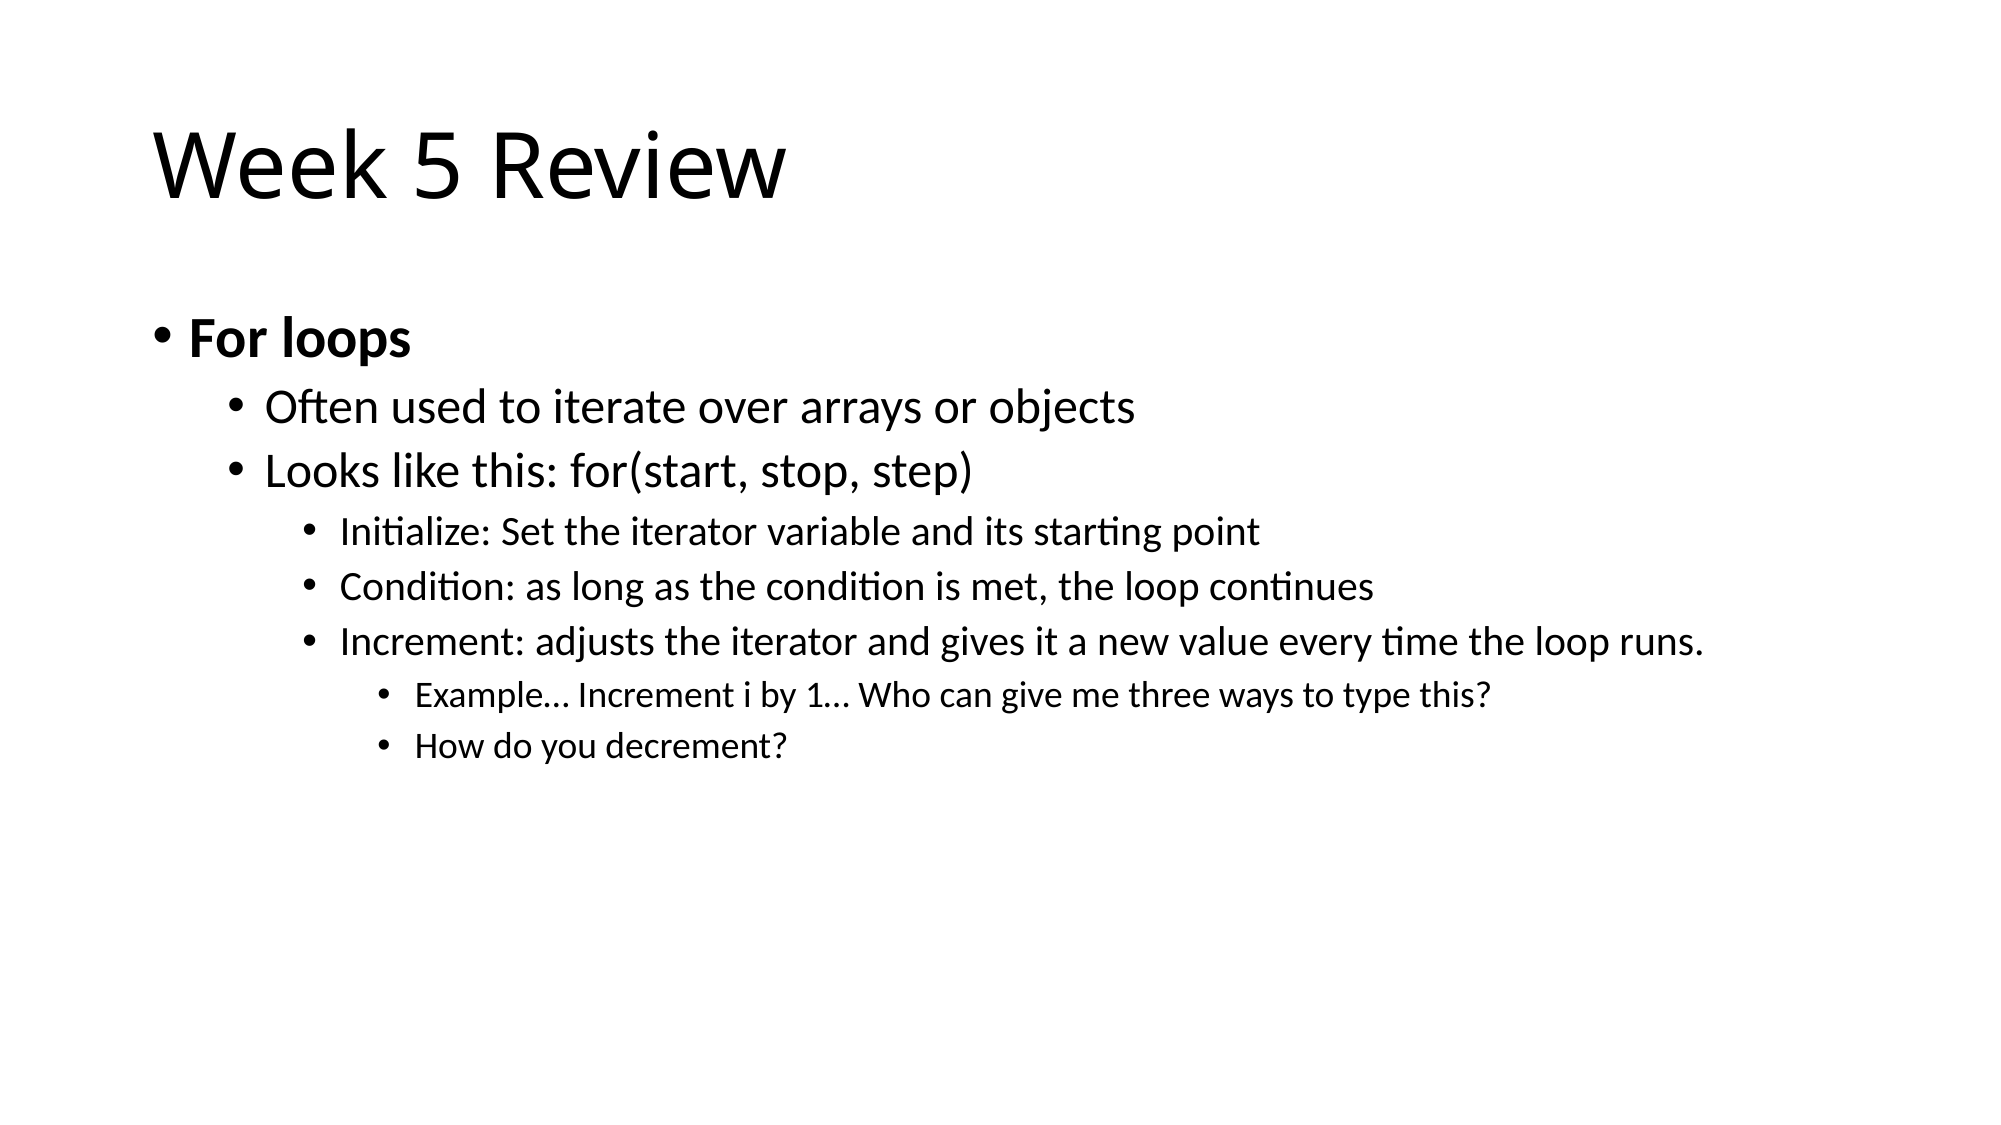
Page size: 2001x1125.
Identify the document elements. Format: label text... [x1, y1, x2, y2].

list For loops Often used to iterate over arrays or objects Looks like this: for(start, stop, step) Initialize: Set the iterator variable and its starting point Condition: as long as the condition is met, the loop continues Increment: adjusts the iterator and gives it a new value every time the loop runs. Example… Increment i by 1… Who can give me three ways to type this? How do you decrement? [137, 299, 1863, 1014]
title Week 5 Review [137, 59, 1863, 278]
